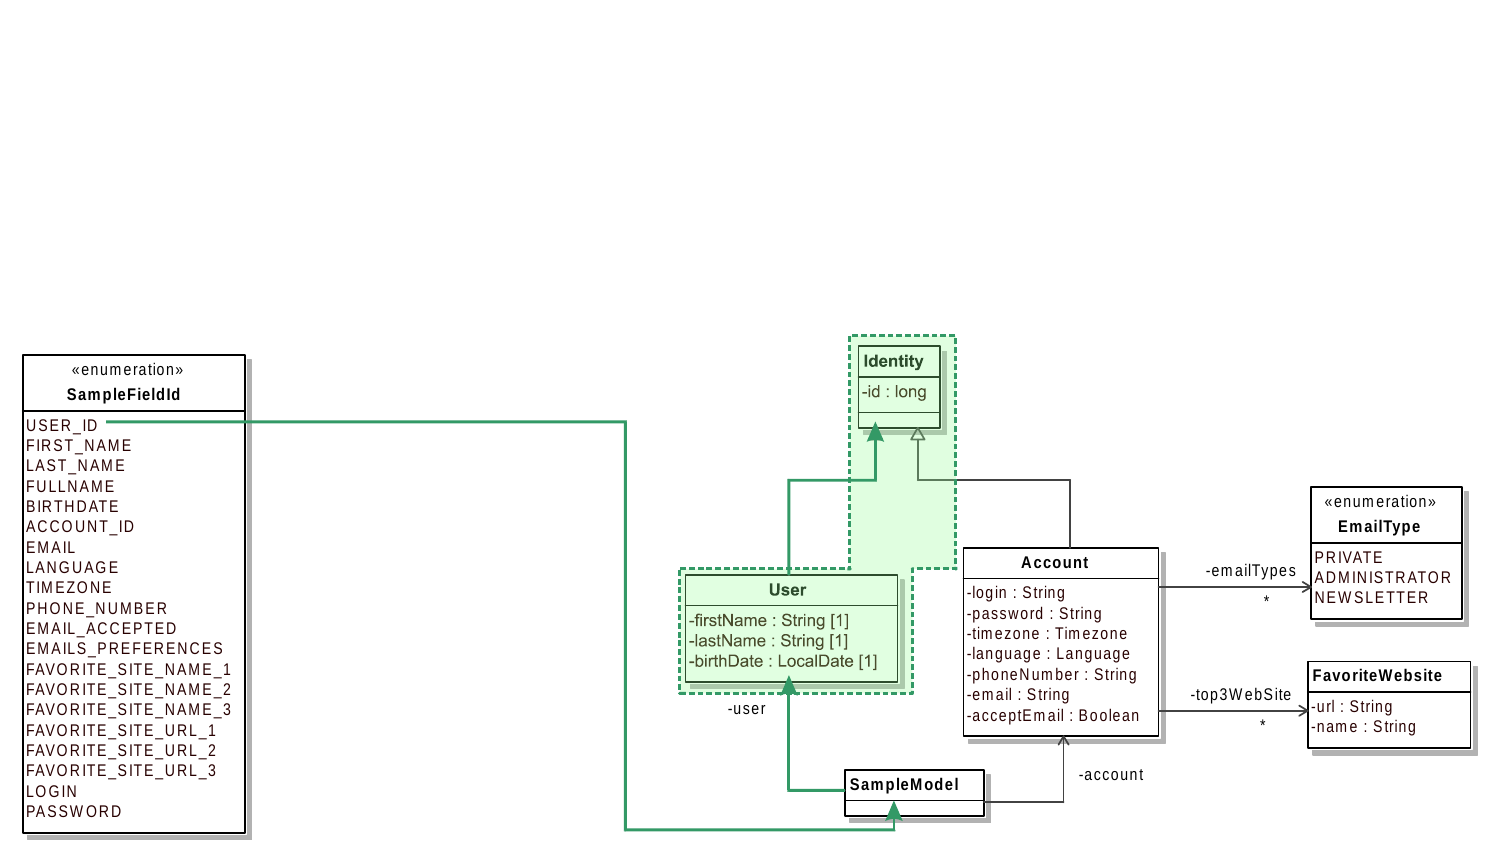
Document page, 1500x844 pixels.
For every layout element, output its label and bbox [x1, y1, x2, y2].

picture [21, 334, 1479, 841]
